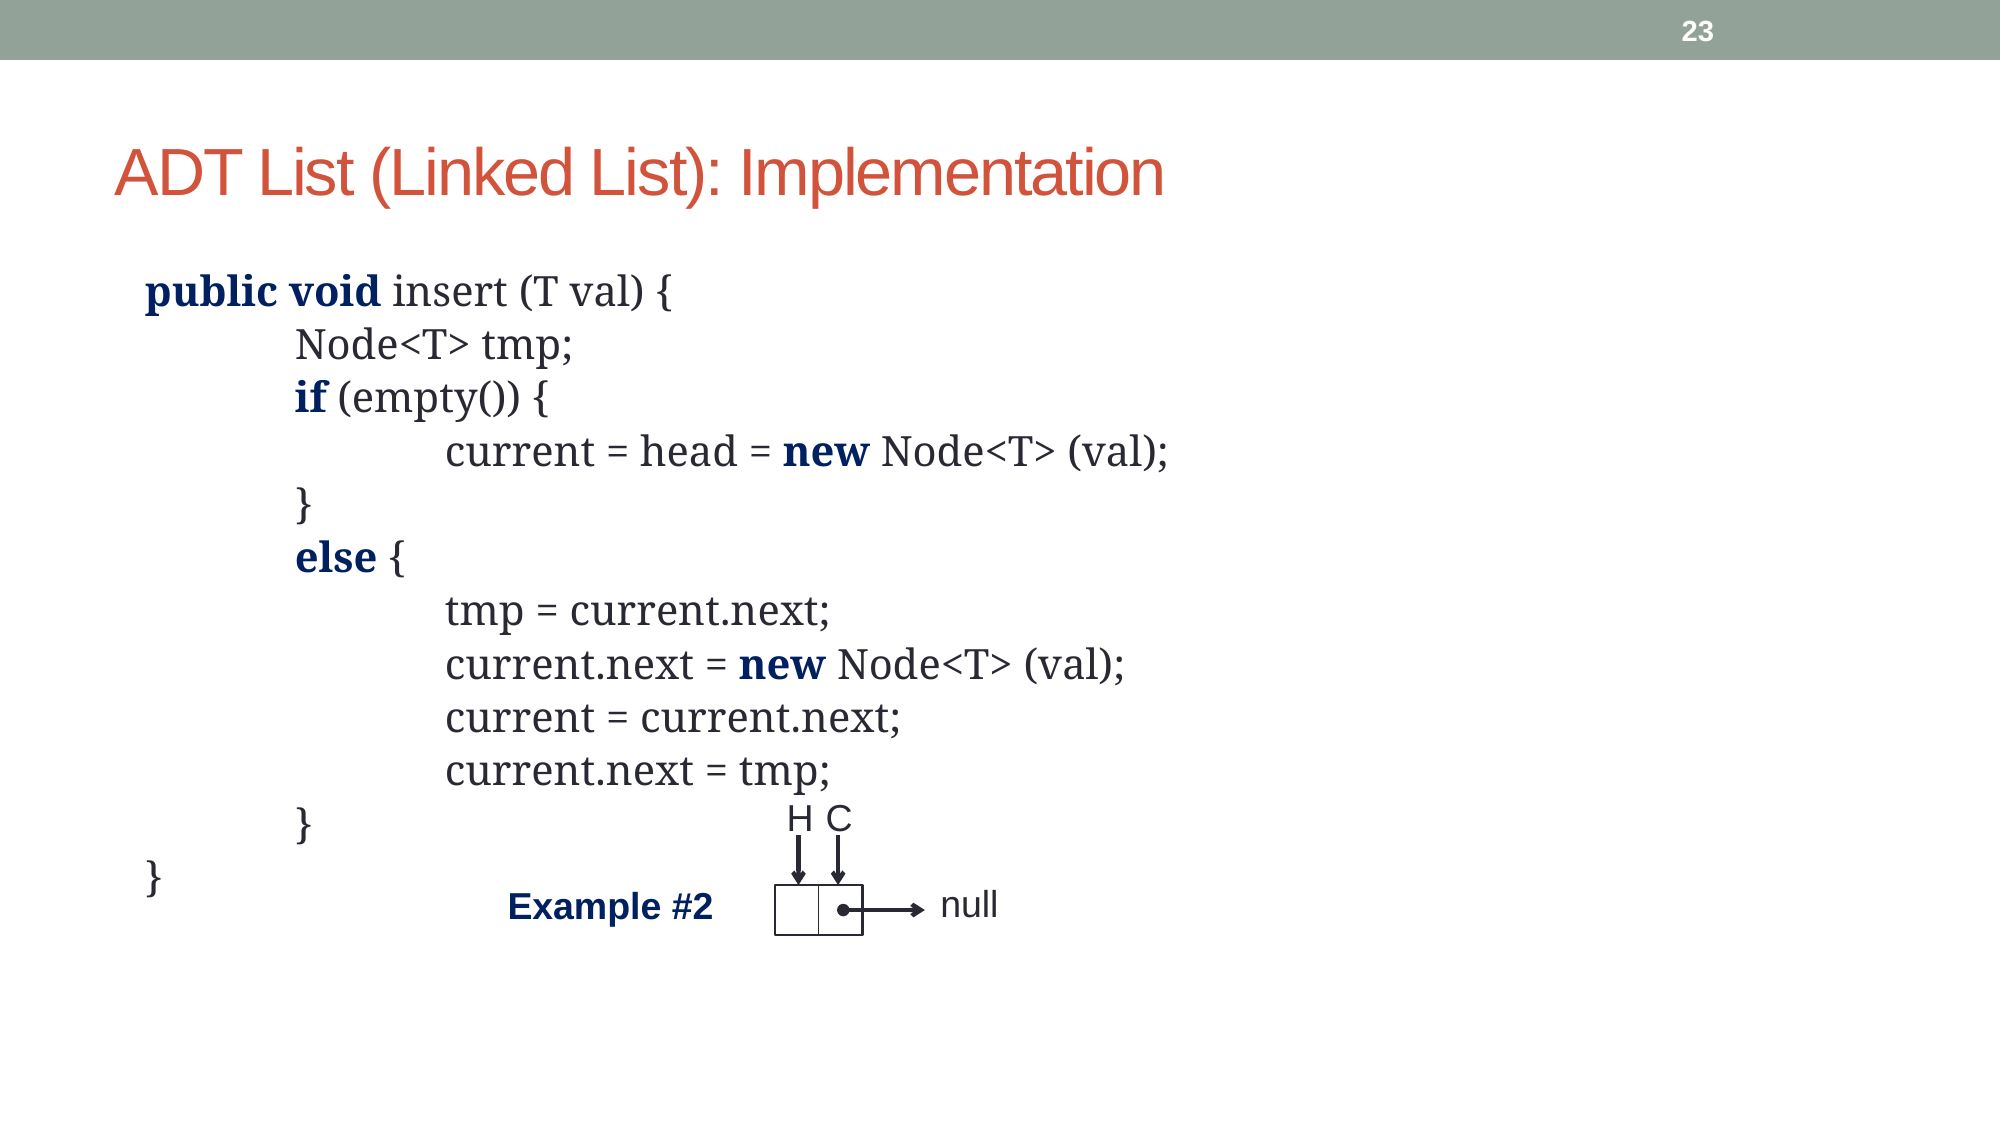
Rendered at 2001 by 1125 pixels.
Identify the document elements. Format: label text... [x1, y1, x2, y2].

slide_number 23 [1666, 3, 1900, 57]
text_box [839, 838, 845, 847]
text_box [801, 847, 805, 871]
text_box H [771, 786, 810, 847]
text_box [840, 847, 845, 872]
text_box Example #2 [492, 874, 729, 935]
text_box … [848, 912, 865, 916]
text_box C [810, 786, 868, 847]
text_box [773, 883, 865, 937]
title ADT List (Linked List): Implementation [99, 87, 1900, 250]
text_box … [819, 888, 825, 937]
text_box null [925, 872, 1014, 933]
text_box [799, 838, 805, 847]
text_box [865, 912, 911, 916]
list public void insert (T val) { Node<T> tmp; if (empty()) { current = head = new Node<T> (val); } else { tmp = current.next; current.next = new Node<T> (val); current = current.next; current.next = tmp; } } [99, 262, 1900, 1063]
